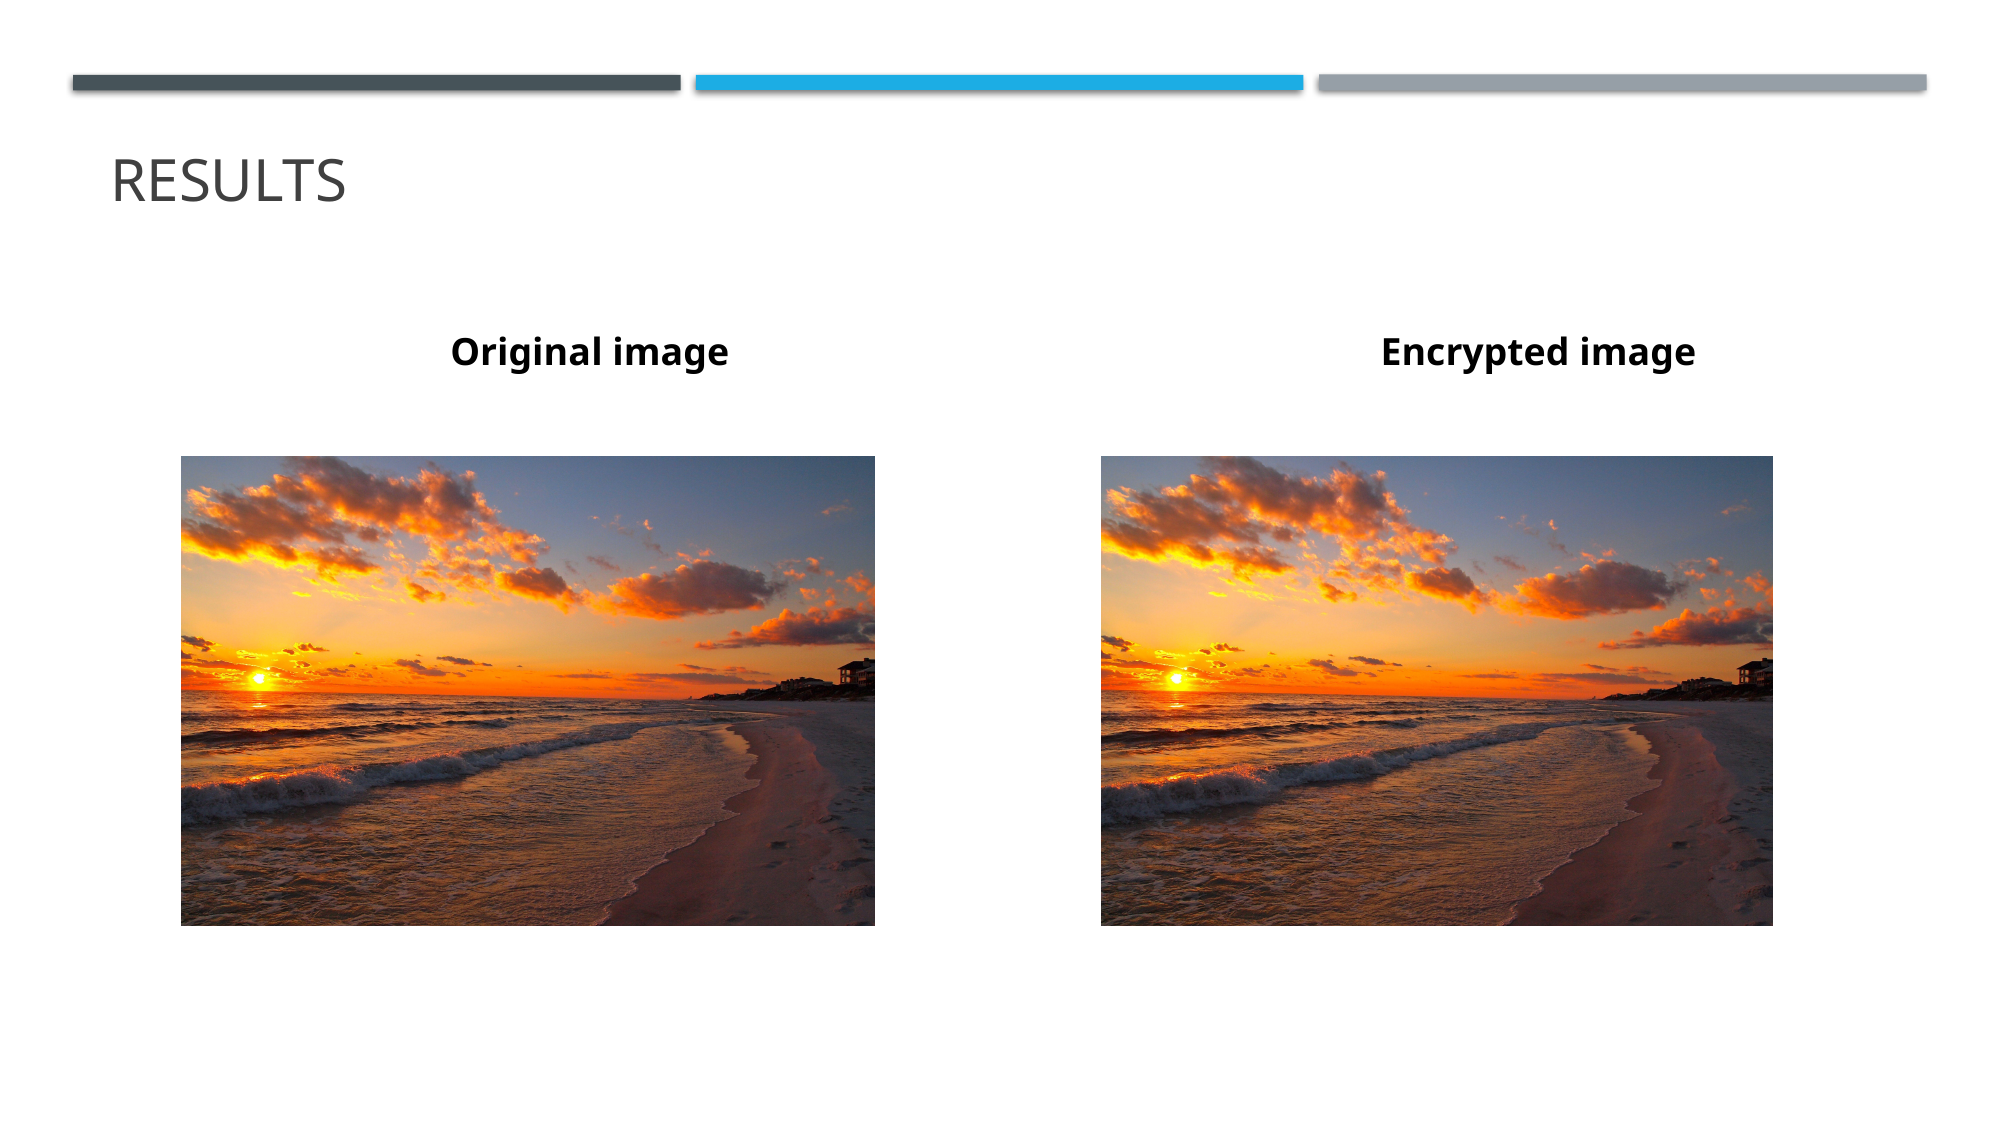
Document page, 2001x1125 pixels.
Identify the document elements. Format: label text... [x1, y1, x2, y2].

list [181, 455, 875, 926]
text_box Original image Encrypted image [201, 320, 1832, 381]
picture [1101, 455, 1774, 926]
title Results [95, 81, 1905, 276]
